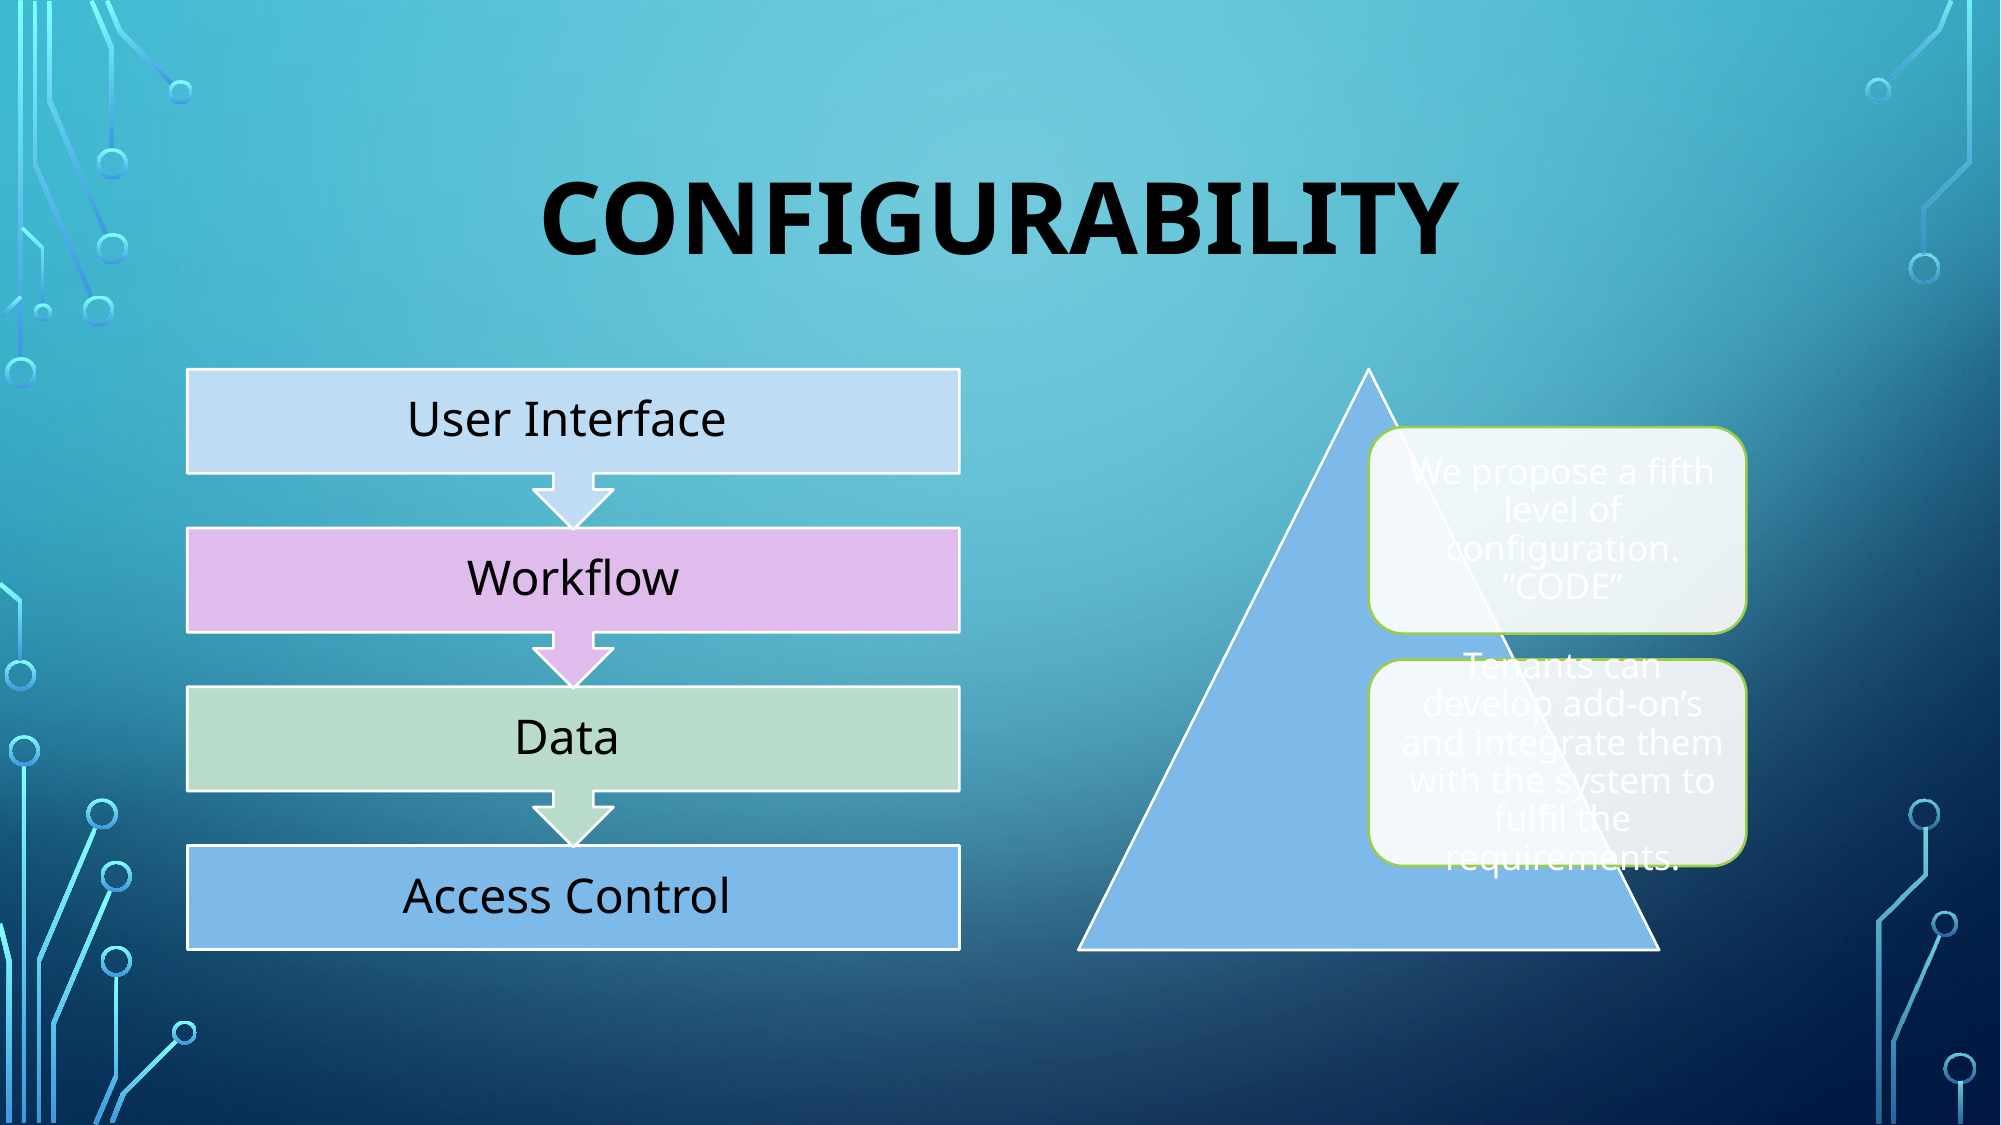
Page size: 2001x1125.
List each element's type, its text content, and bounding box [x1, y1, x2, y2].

title configurability [187, 101, 1813, 344]
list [186, 368, 960, 951]
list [1012, 368, 1813, 951]
